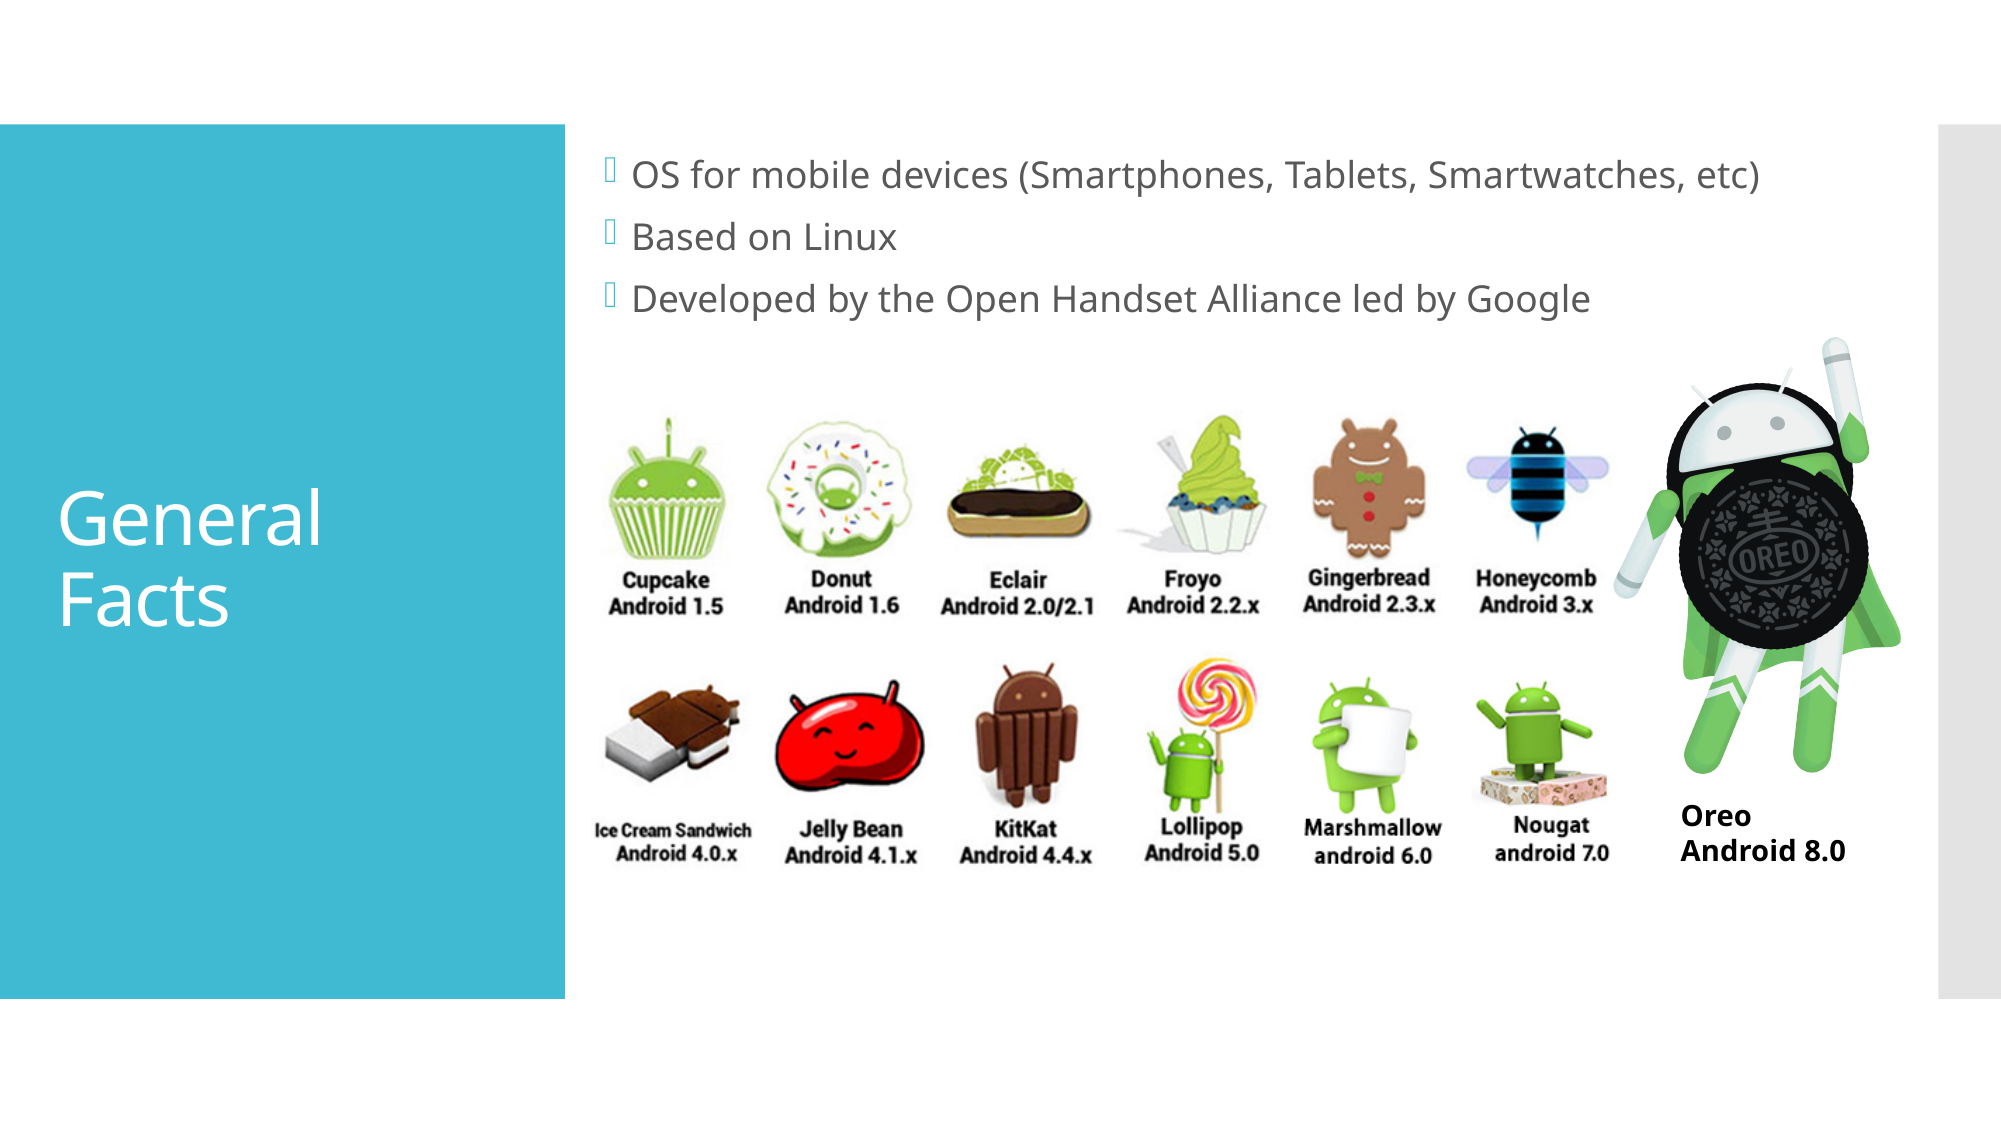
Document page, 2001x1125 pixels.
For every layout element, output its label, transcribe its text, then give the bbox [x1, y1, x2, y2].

list OS for mobile devices (Smartphones, Tablets, Smartwatches, etc) Based on Linux Developed by the Open Handset Alliance led by Google [589, 138, 1790, 338]
title General Facts [41, 184, 525, 940]
picture [588, 337, 1902, 941]
text_box Oreo Android 8.0 [1665, 790, 1901, 875]
